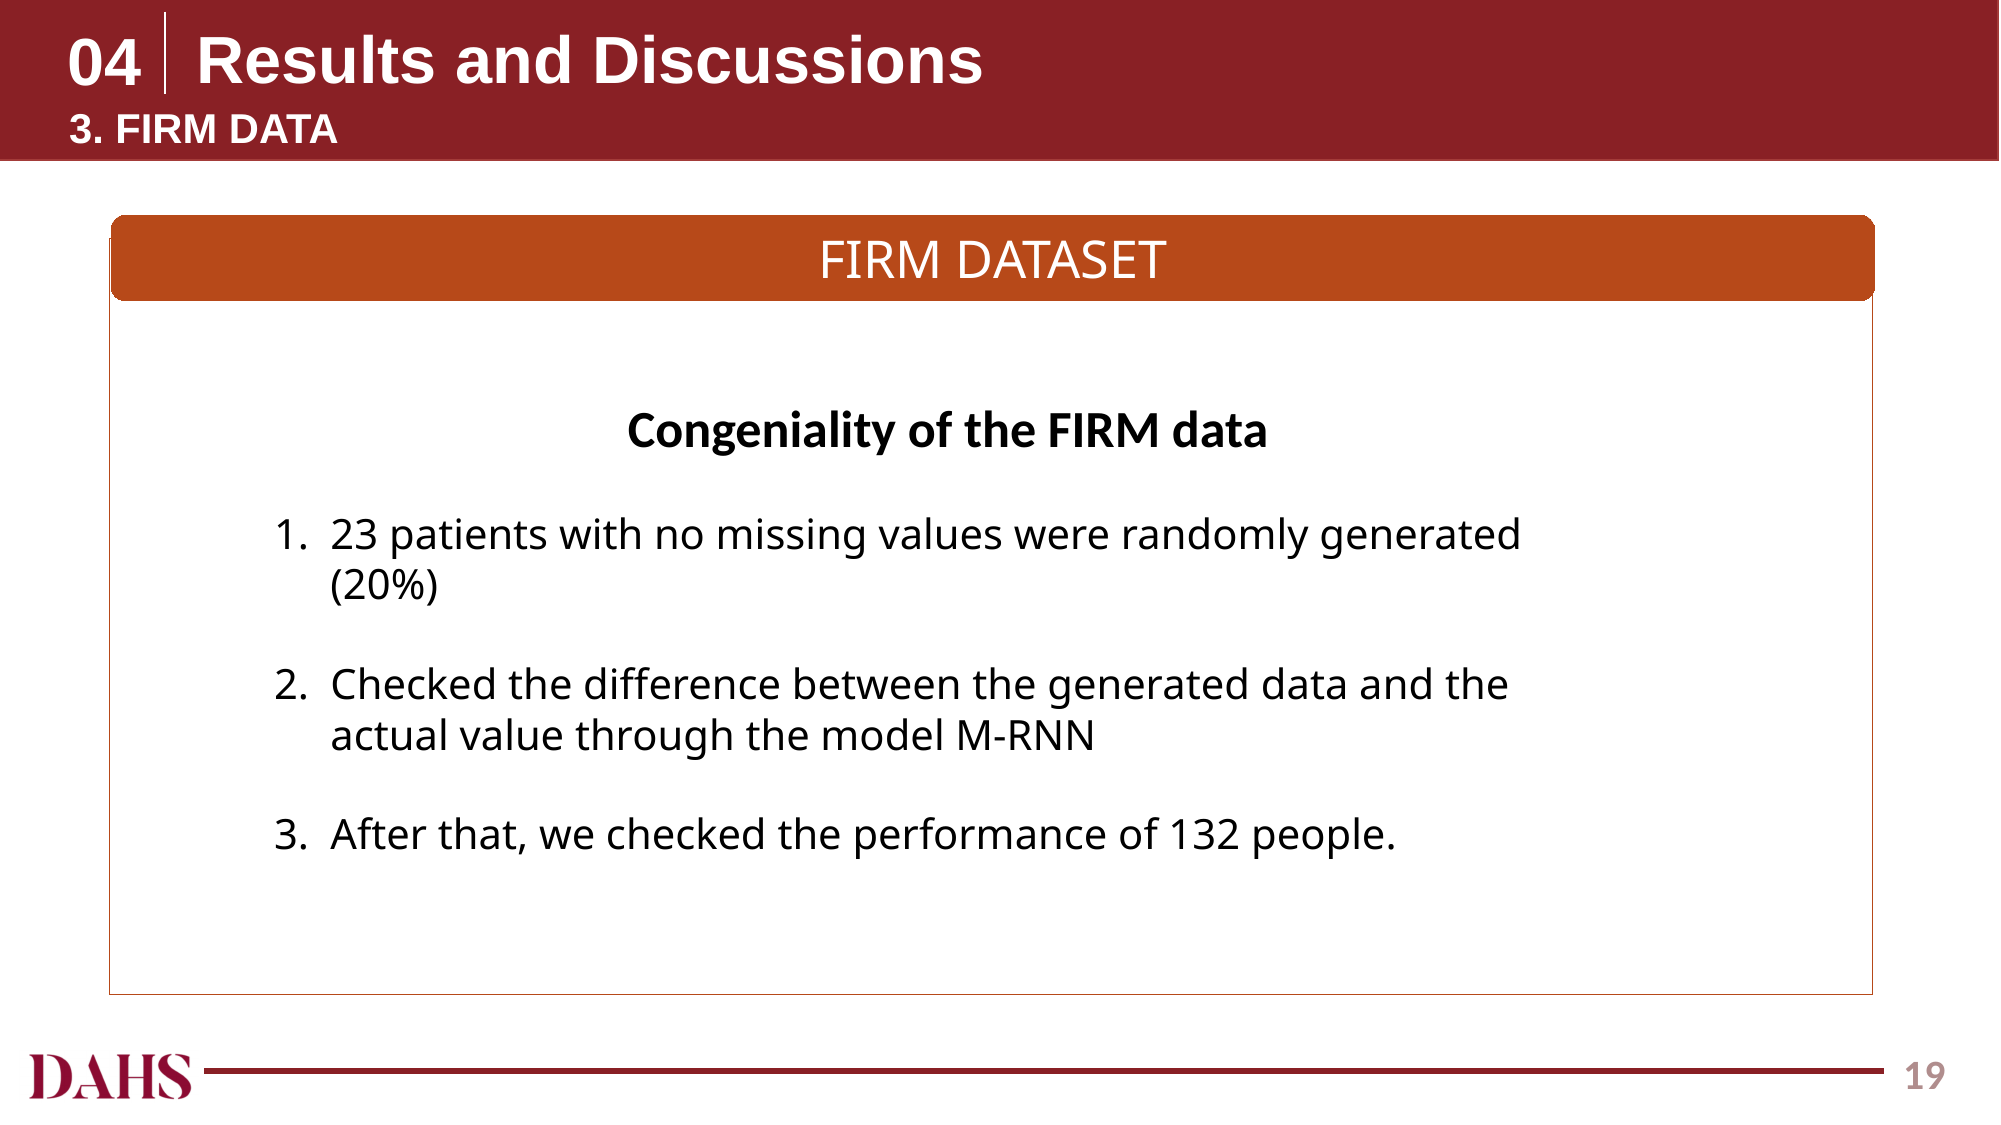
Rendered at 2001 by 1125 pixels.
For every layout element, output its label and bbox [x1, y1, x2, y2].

text_box [0, 0, 1999, 1103]
